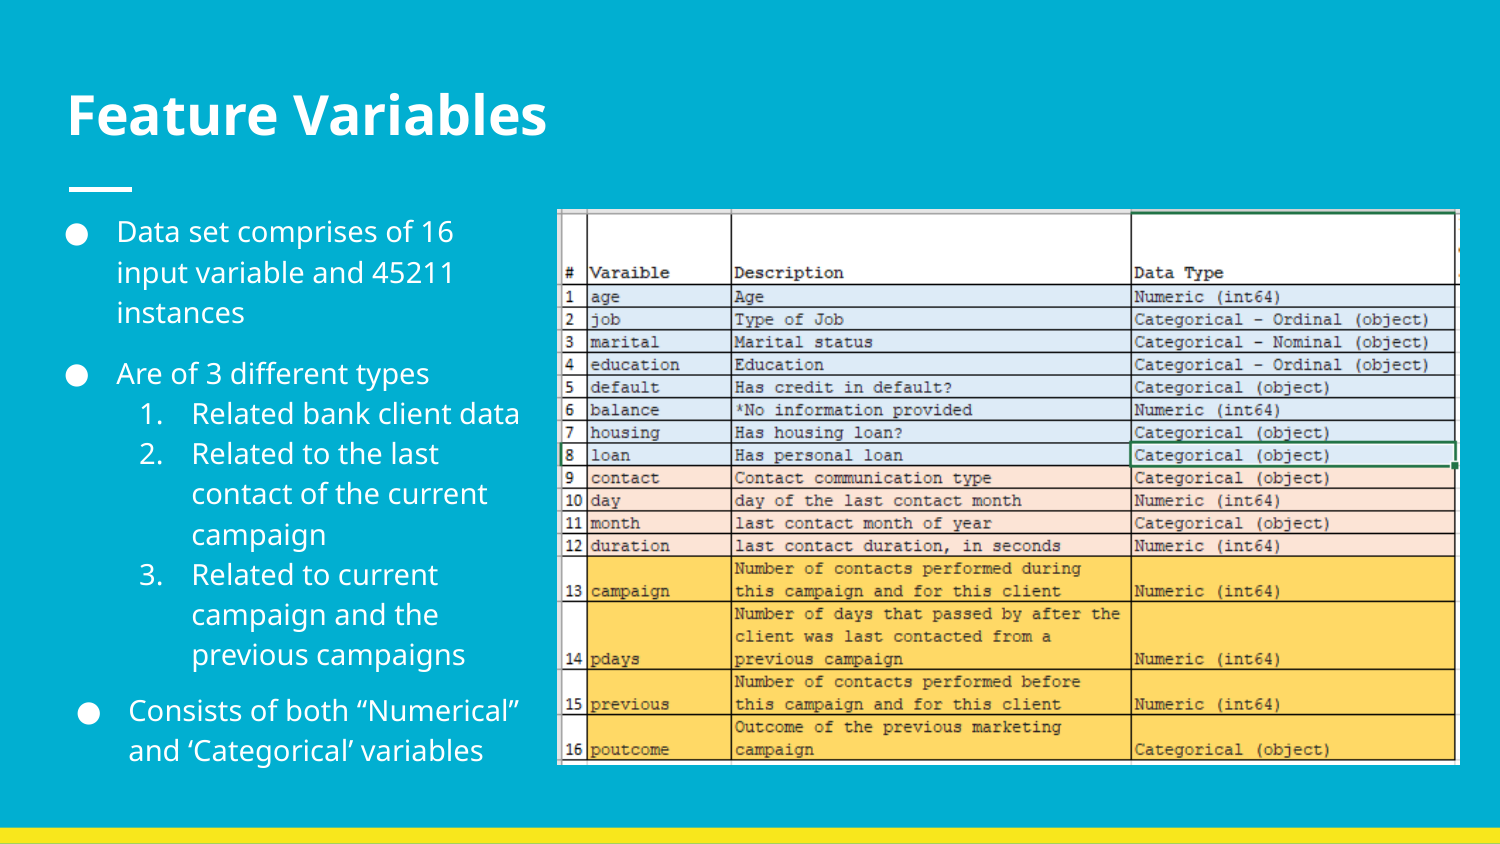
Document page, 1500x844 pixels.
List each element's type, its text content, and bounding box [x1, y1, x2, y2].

list Consists of both “Numerical” and ‘Categorical’ variables [38, 671, 557, 844]
picture [556, 209, 1460, 765]
list Data set comprises of 16 input variable and 45211 instances Are of 3 different types Related bank client data Related to the last contact of the current campaign Related to current campaign and the previous campaigns [26, 193, 544, 525]
title Feature Variables [51, 61, 1449, 167]
